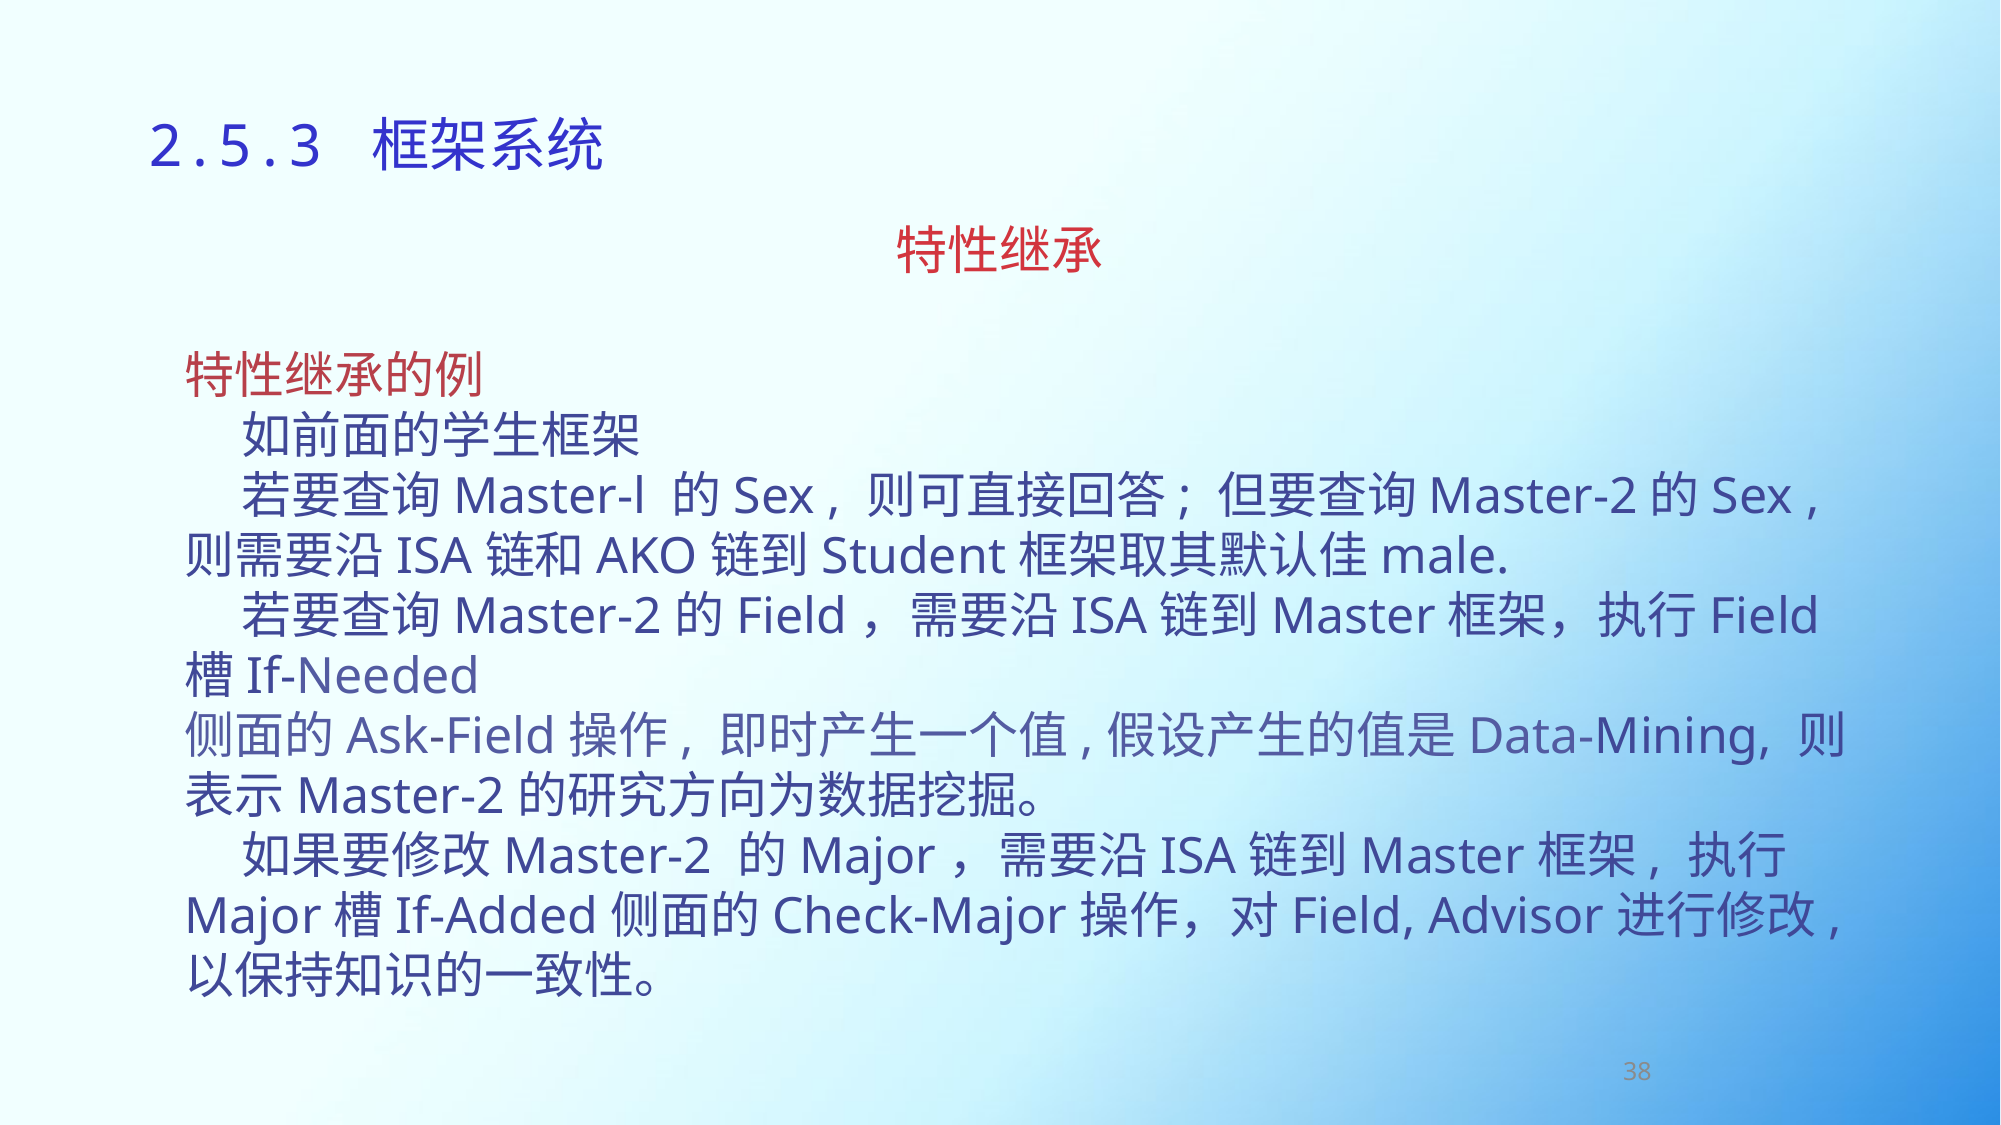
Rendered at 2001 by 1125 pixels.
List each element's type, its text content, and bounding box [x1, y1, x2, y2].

text_box 特性继承 [881, 209, 1119, 288]
text_box 特性继承的例 如前面的学生框架 若要查询Master-l 的Sex , 则可直接回答; 但要查询Master-2的Sex , 则需要沿ISA链和AKO链到Student框架取其默认佳male. 若要查询Master-2的Field，需要沿ISA链到Master框架，执行Field槽If-Needed 侧面的Ask-Field操作, 即时产生一个值,假设产生的值是Data-Mining, 则表示Master-2的研究方向为数据挖掘。 如果要修改Master-2 的Major，需要沿ISA链到Master框架, 执行Major槽If-Added侧面的Check-Major操作，对Field, Advisor进行修改, 以保持知识的一致性。 [169, 335, 1888, 1011]
slide_number 38 [1412, 1042, 1863, 1103]
picture [0, 0, 2001, 1125]
title 2.5.3 框架系统 [132, 94, 1483, 202]
